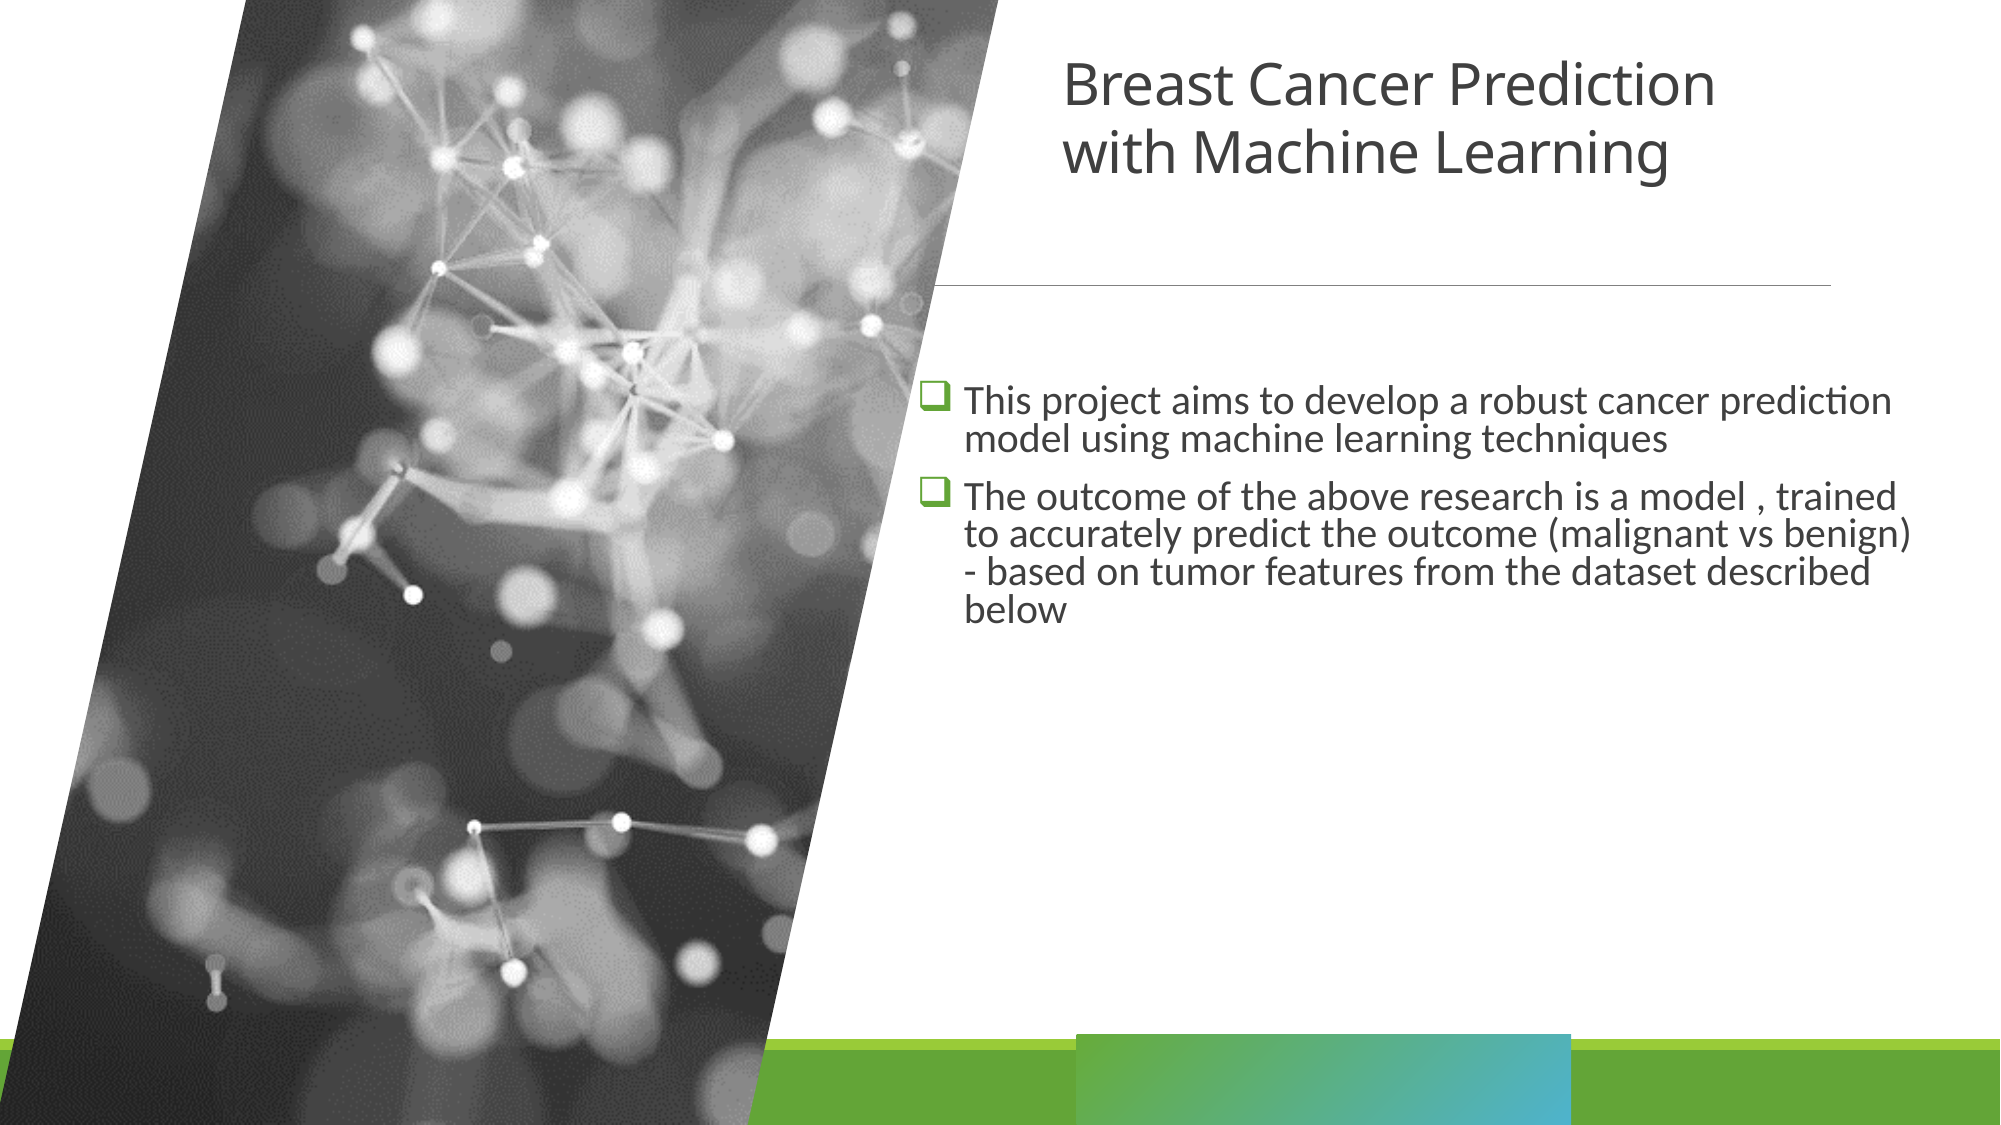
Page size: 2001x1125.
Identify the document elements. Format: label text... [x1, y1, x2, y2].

list This project aims to develop a robust cancer prediction model using machine learning techniques The outcome of the above research is a model , trained to accurately predict the outcome (malignant vs benign) - based on tumor features from the dataset described below [1008, 376, 1921, 966]
title Breast Cancer Prediction with Machine Learning [1047, 43, 1842, 275]
picture [0, 0, 999, 1125]
